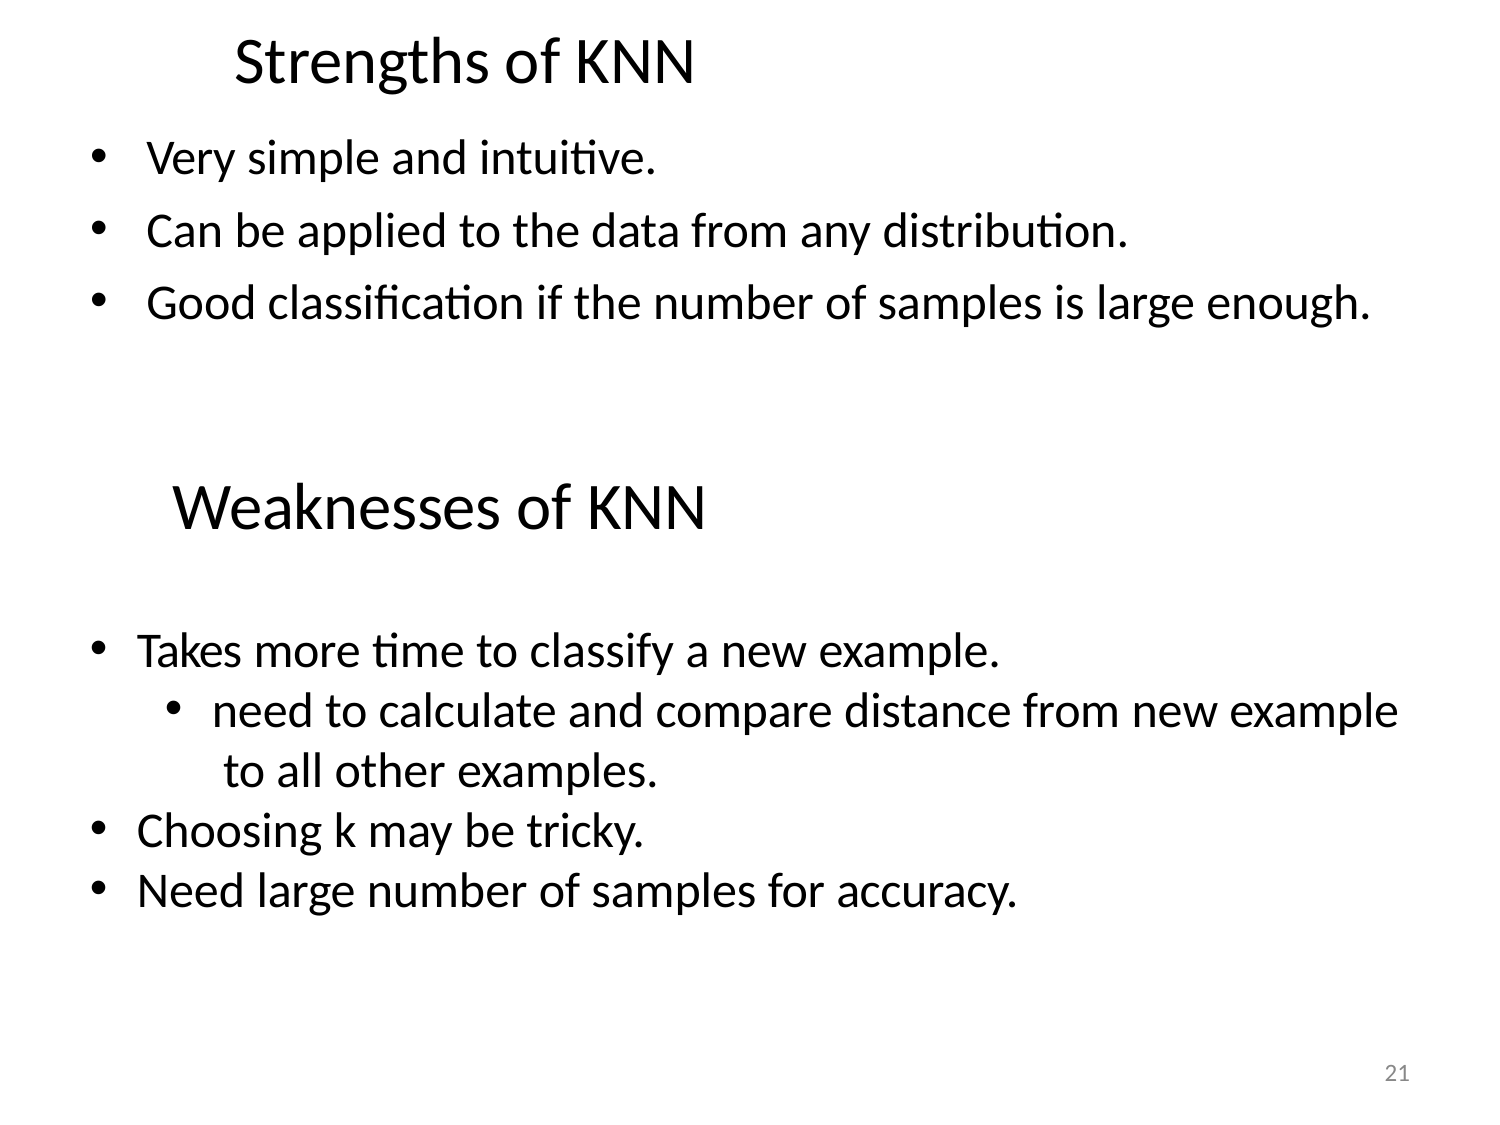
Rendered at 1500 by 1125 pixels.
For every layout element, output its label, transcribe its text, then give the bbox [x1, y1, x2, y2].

text_box Very simple and intuitive. Can be applied to the data from any distribution. Good classification if the number of samples is large enough. Weaknesses of KNN Takes more time to classify a new example. need to calculate and compare distance from new example to all other examples. Choosing k may be tricky. Need large number of samples for accuracy. [87, 110, 1409, 918]
slide_number 21 [1378, 1060, 1419, 1125]
title Strengths of KNN [232, 14, 701, 110]
